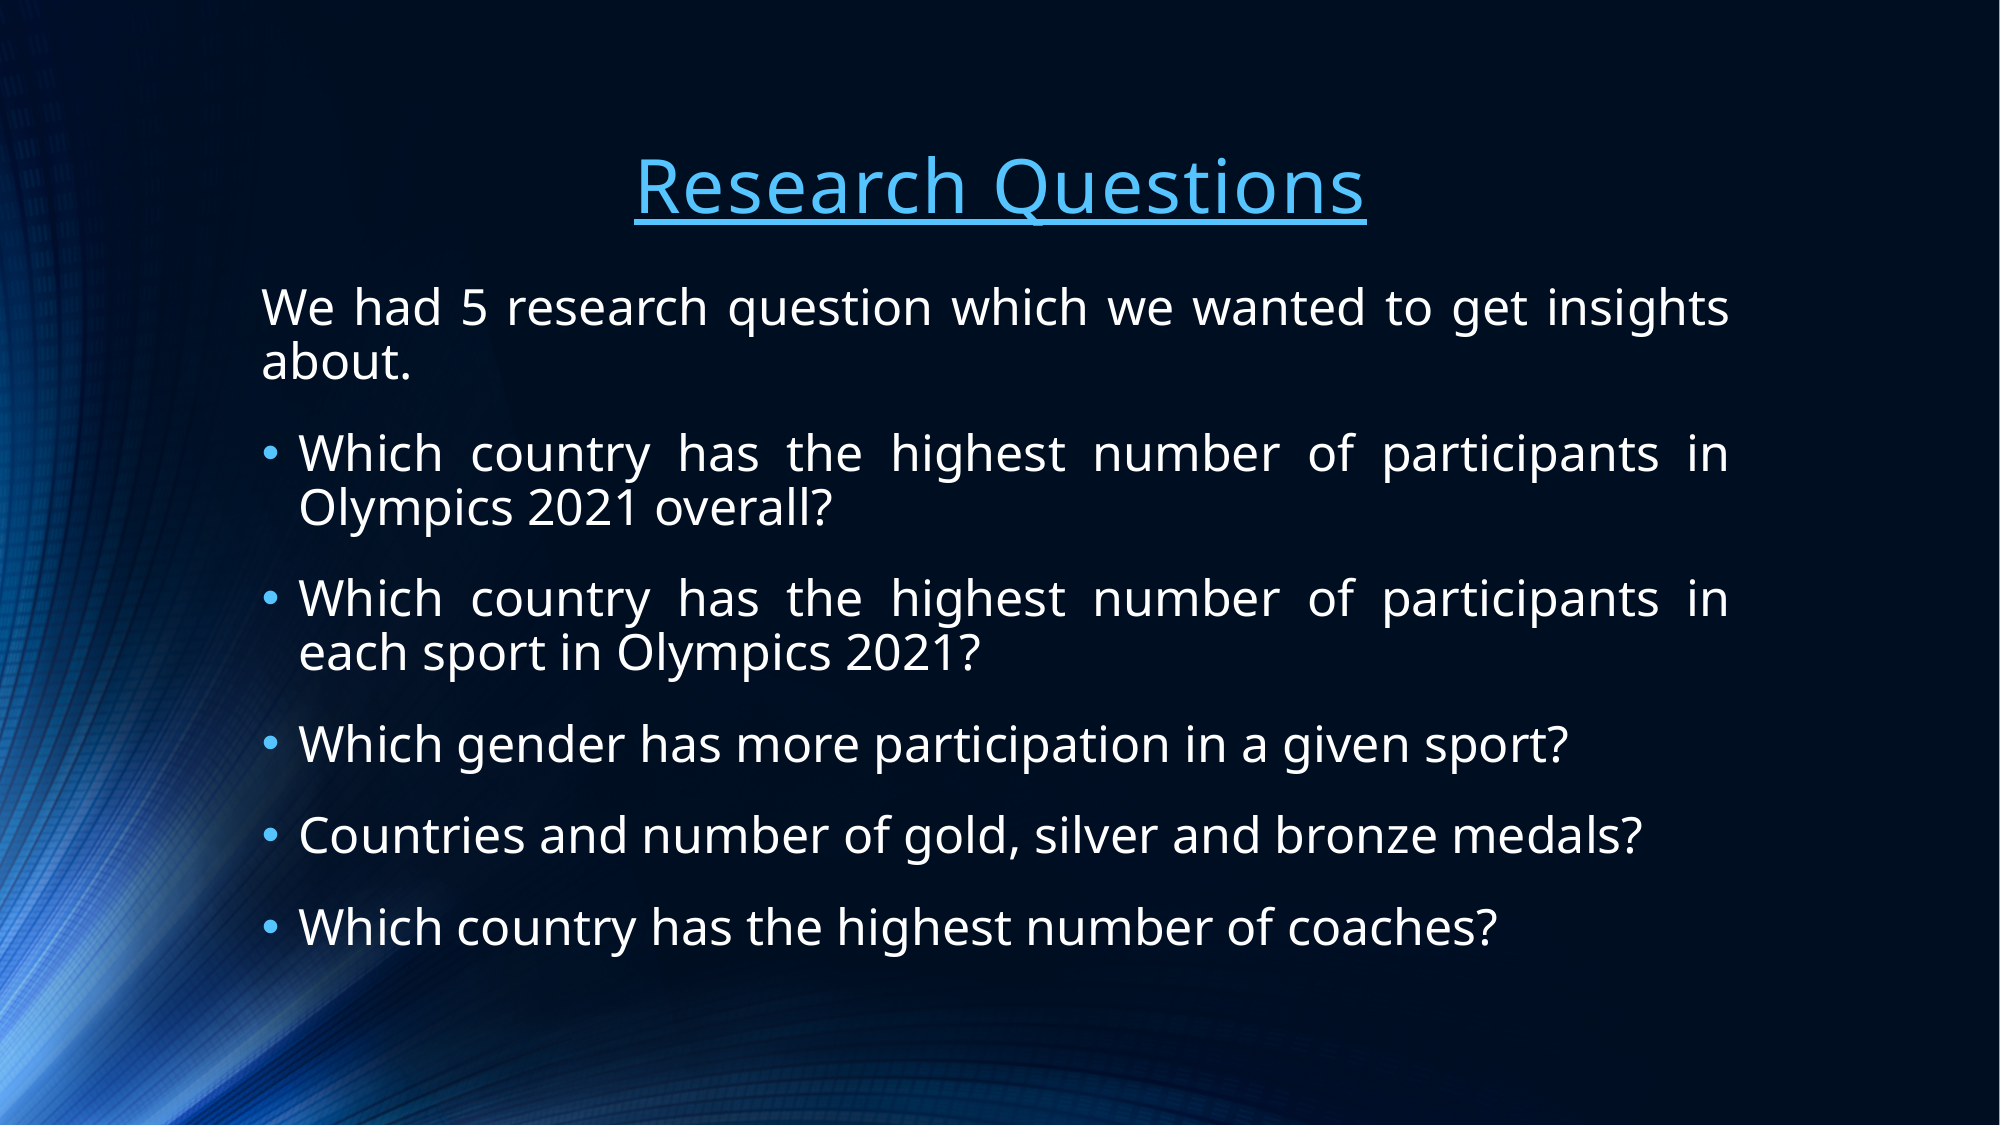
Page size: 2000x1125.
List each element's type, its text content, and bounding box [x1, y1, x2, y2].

title Research Questions [250, 99, 1751, 238]
list We had 5 research question which we wanted to get insights about. Which country has the highest number of participants in Olympics 2021 overall? Which country has the highest number of participants in each sport in Olympics 2021? Which gender has more participation in a given sport? Countries and number of gold, silver and bronze medals? Which country has the highest number of coaches? [246, 275, 1747, 975]
picture [0, 0, 2000, 1125]
